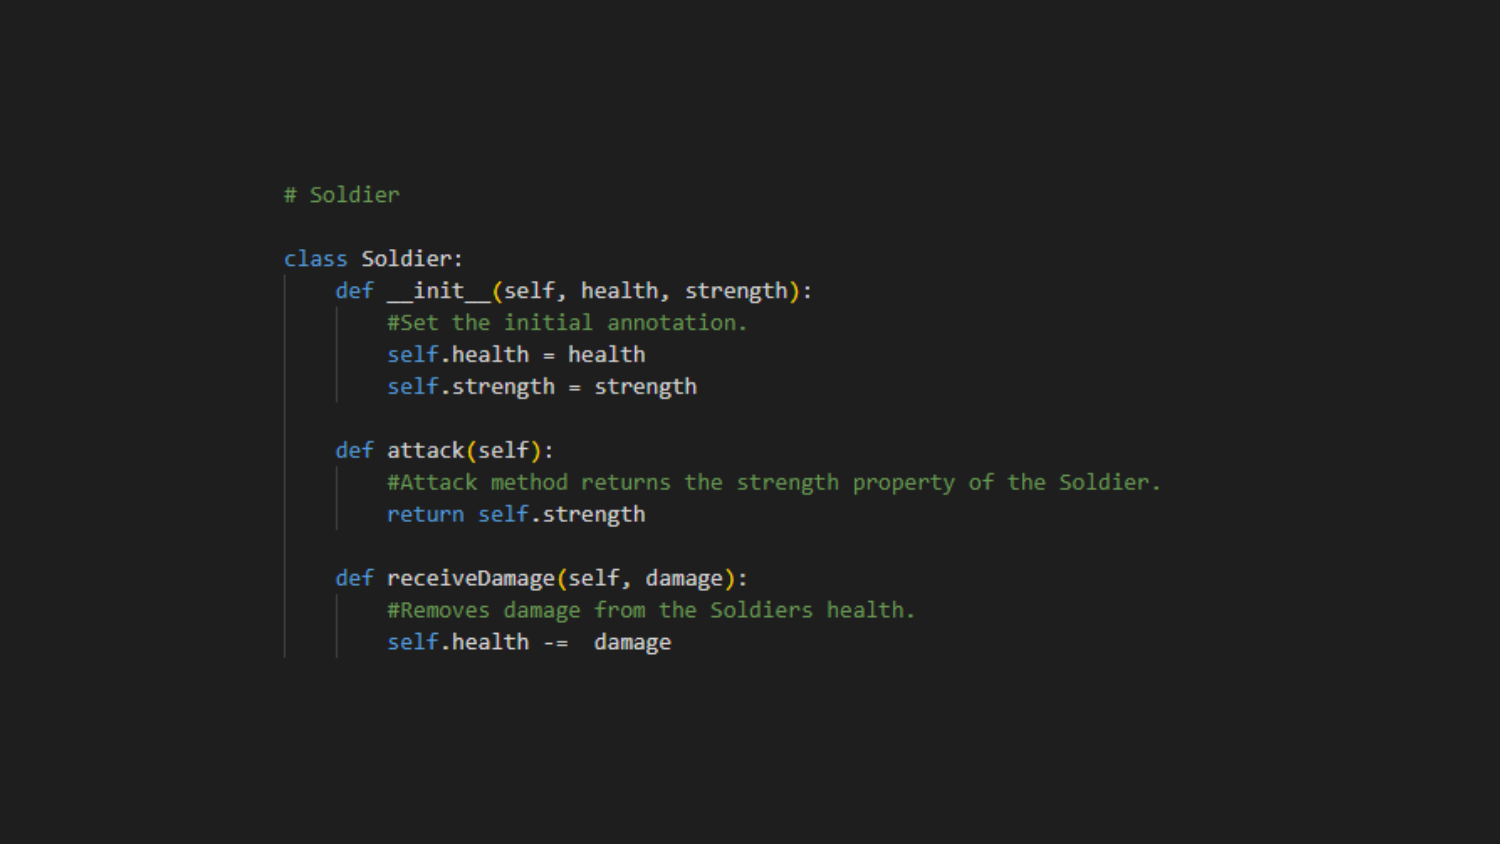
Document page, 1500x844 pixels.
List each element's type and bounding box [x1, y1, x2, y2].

picture [264, 169, 1236, 675]
